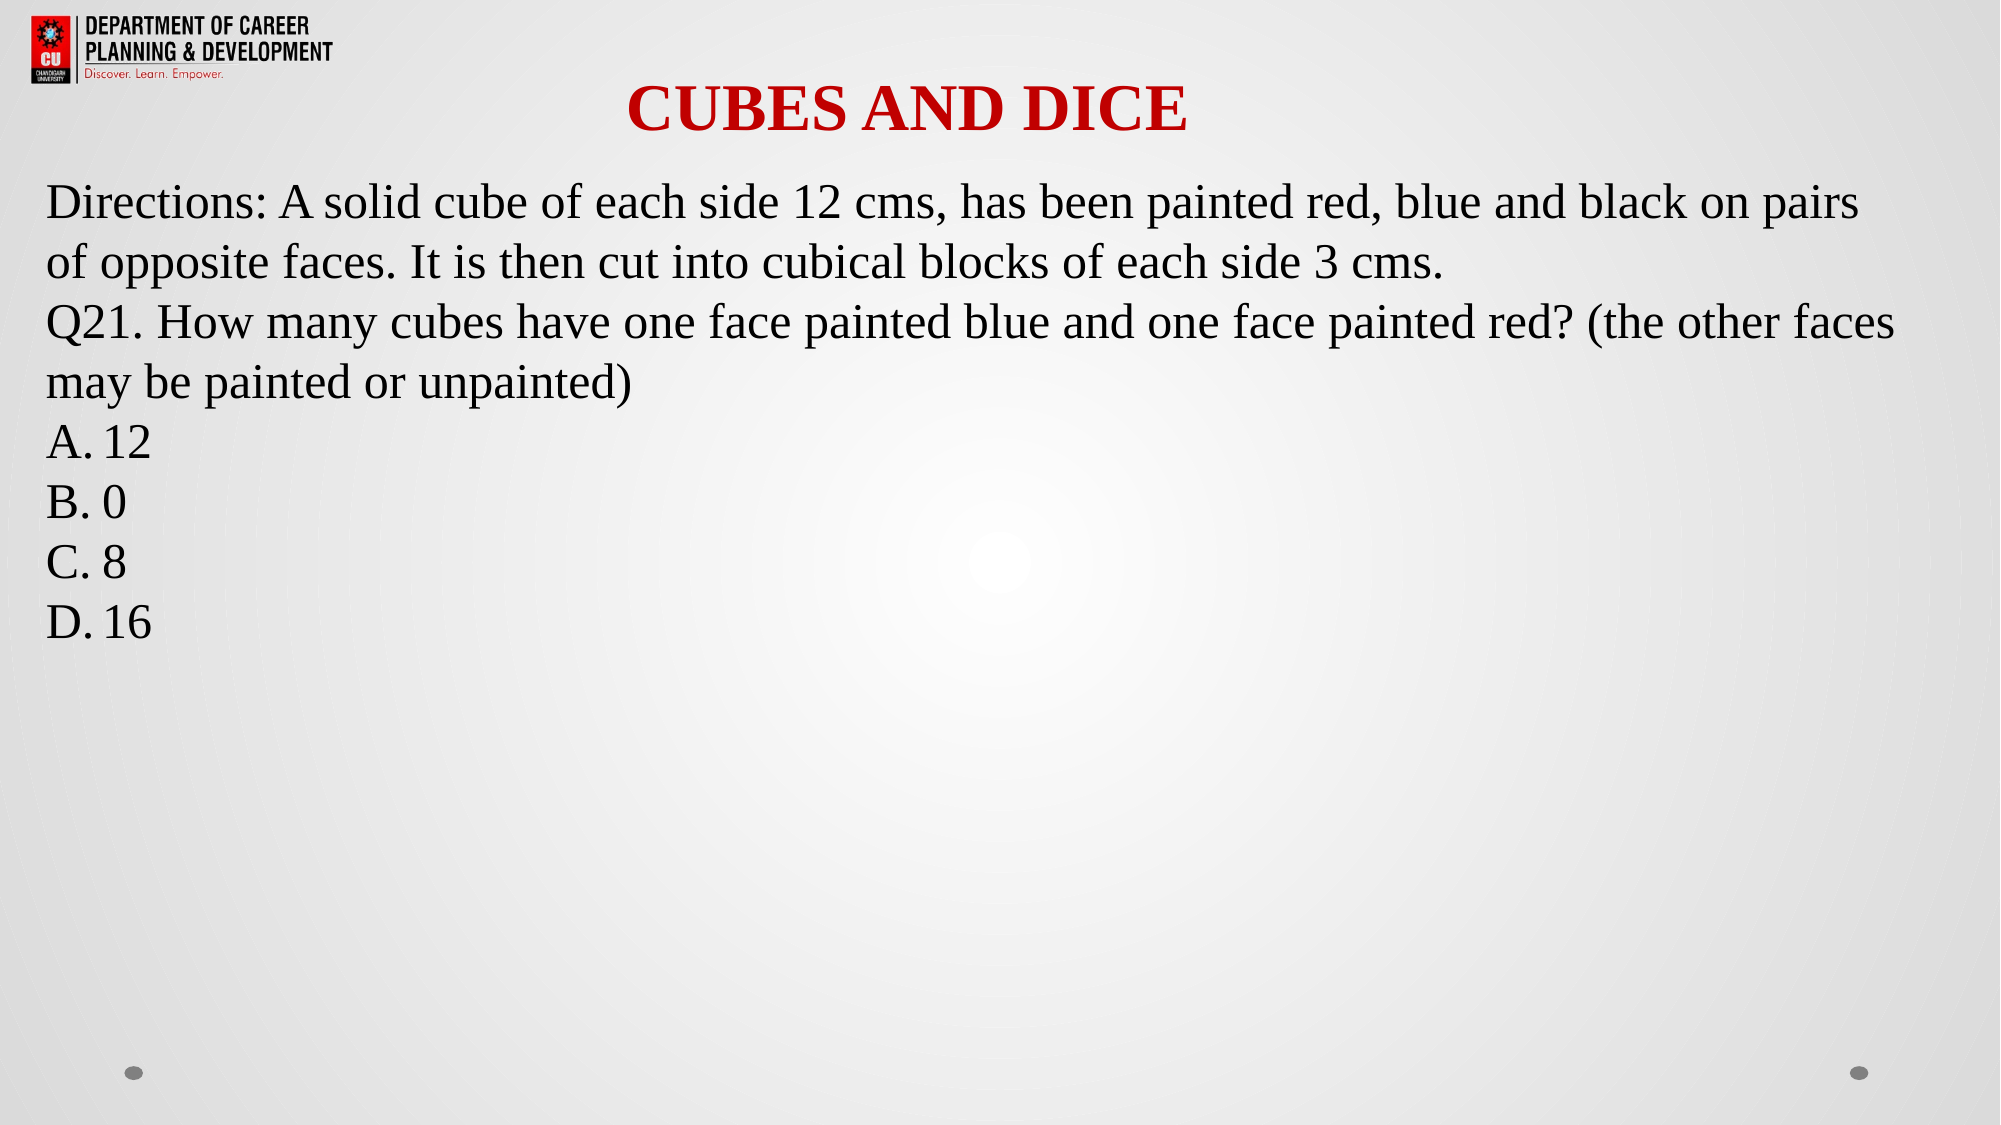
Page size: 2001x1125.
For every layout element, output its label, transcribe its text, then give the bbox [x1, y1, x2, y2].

picture [23, 0, 349, 100]
text_box Directions: A solid cube of each side 12 cms, has been painted red, blue and black on pairs of opposite faces. It is then cut into cubical blocks of each side 3 cms. Q21. How many cubes have one face painted blue and one face painted red? (the other faces may be painted or unpainted) 12 0 8 16 [31, 160, 1916, 706]
text_box CUBES AND DICE [527, 56, 1527, 152]
